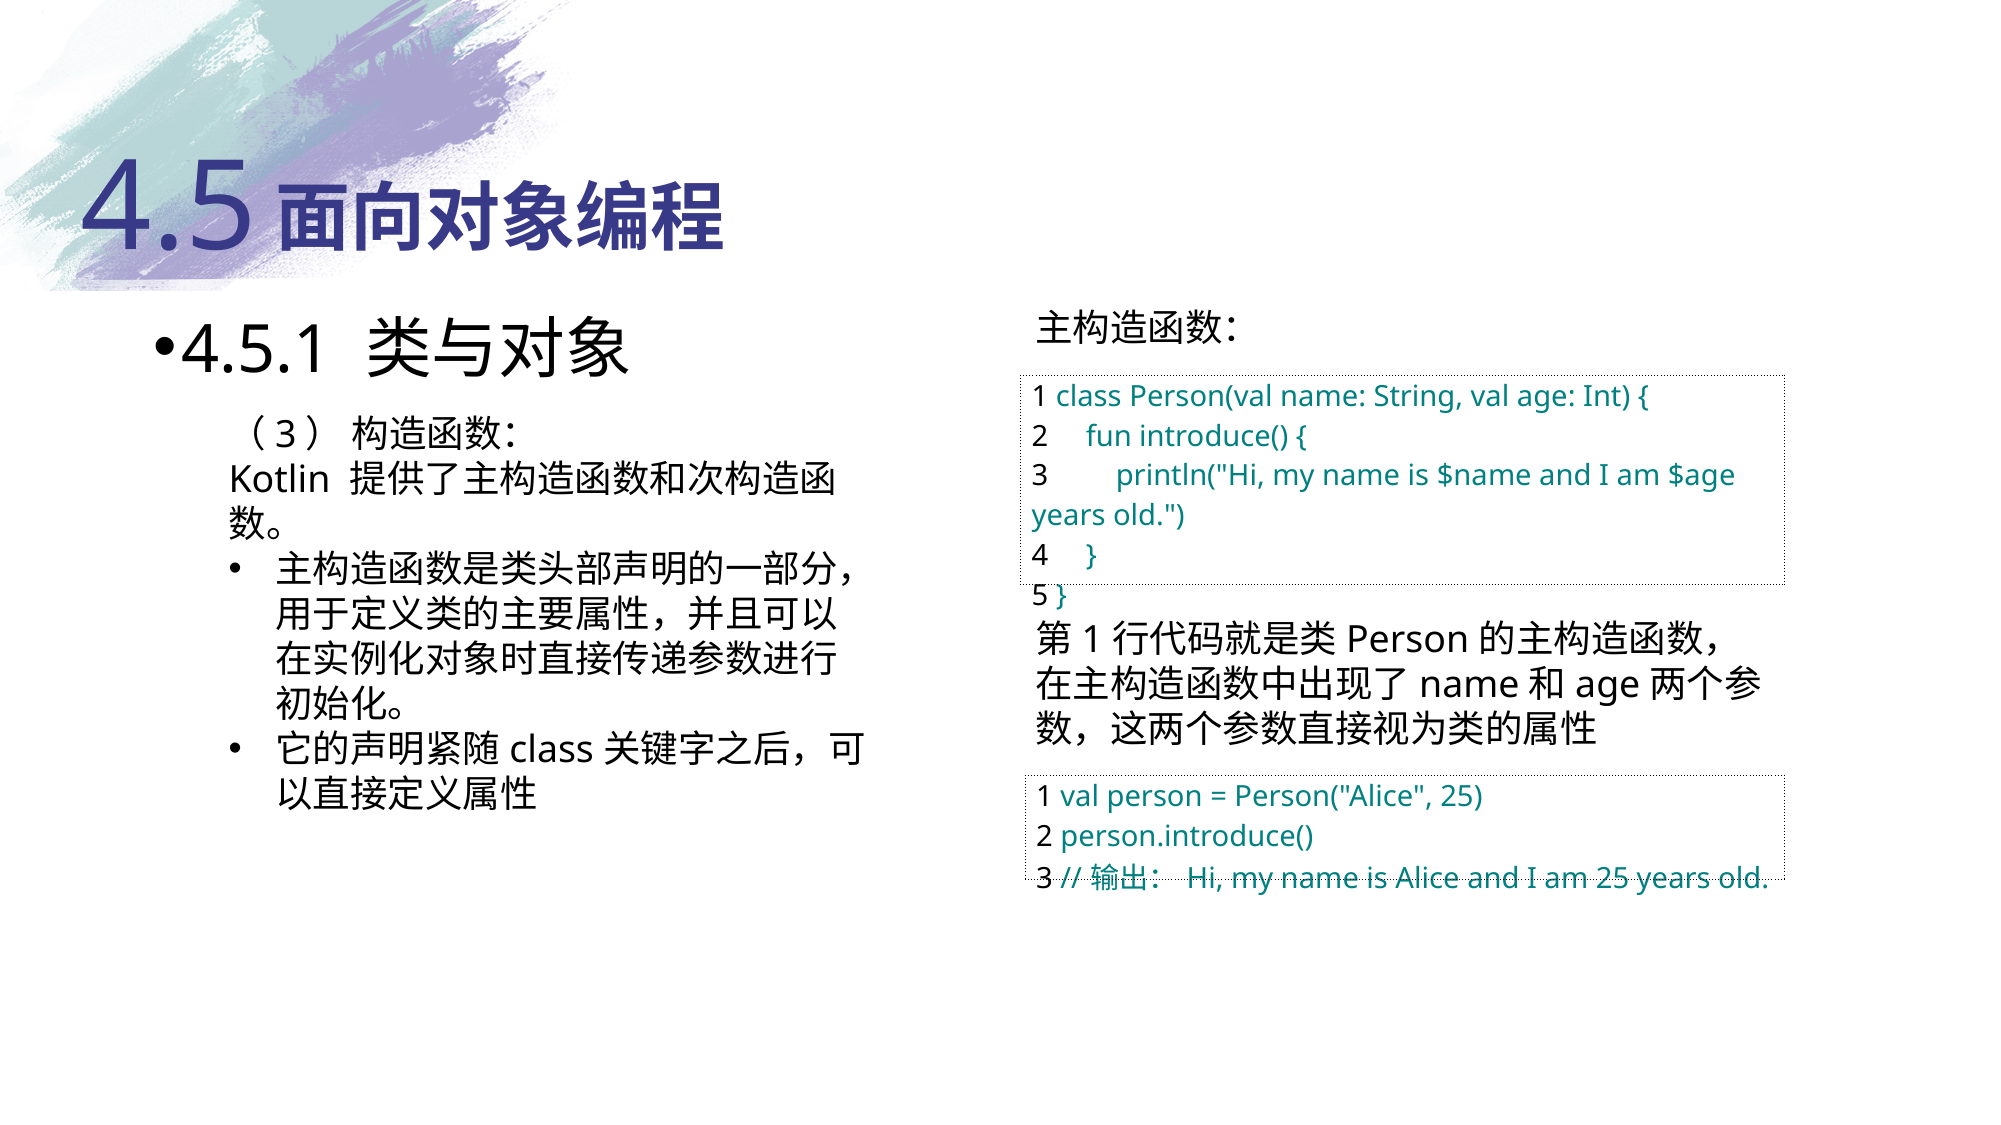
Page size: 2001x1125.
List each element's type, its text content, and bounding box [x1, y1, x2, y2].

text_box 第1行代码就是类Person的主构造函数，在主构造函数中出现了name和age两个参数，这两个参数直接视为类的属性 [1020, 607, 1790, 758]
table_header 1 class Person(val name: String, val age: Int) { 2 fun introduce() { 3 println("Hi, my name is $name and I am $age years old.") 4 } 5 } [1020, 375, 1785, 585]
table_header 1 val person = Person("Alice", 25) 2 person.introduce() 3 //输出：Hi, my name is Alice and I am 25 years old. [1025, 775, 1785, 880]
text_box 4.5.1 类与对象 [96, 335, 1810, 506]
text_box （3） 构造函数： Kotlin 提供了主构造函数和次构造函数。 主构造函数是类头部声明的一部分，用于定义类的主要属性，并且可以在实例化对象时直接传递参数进行初始化。 它的声明紧随class关键字之后，可以直接定义属性 [213, 402, 881, 768]
picture [0, 0, 638, 291]
text_box 主构造函数： [1020, 296, 1688, 354]
text_box 面向对象编程 [638, 162, 1427, 268]
